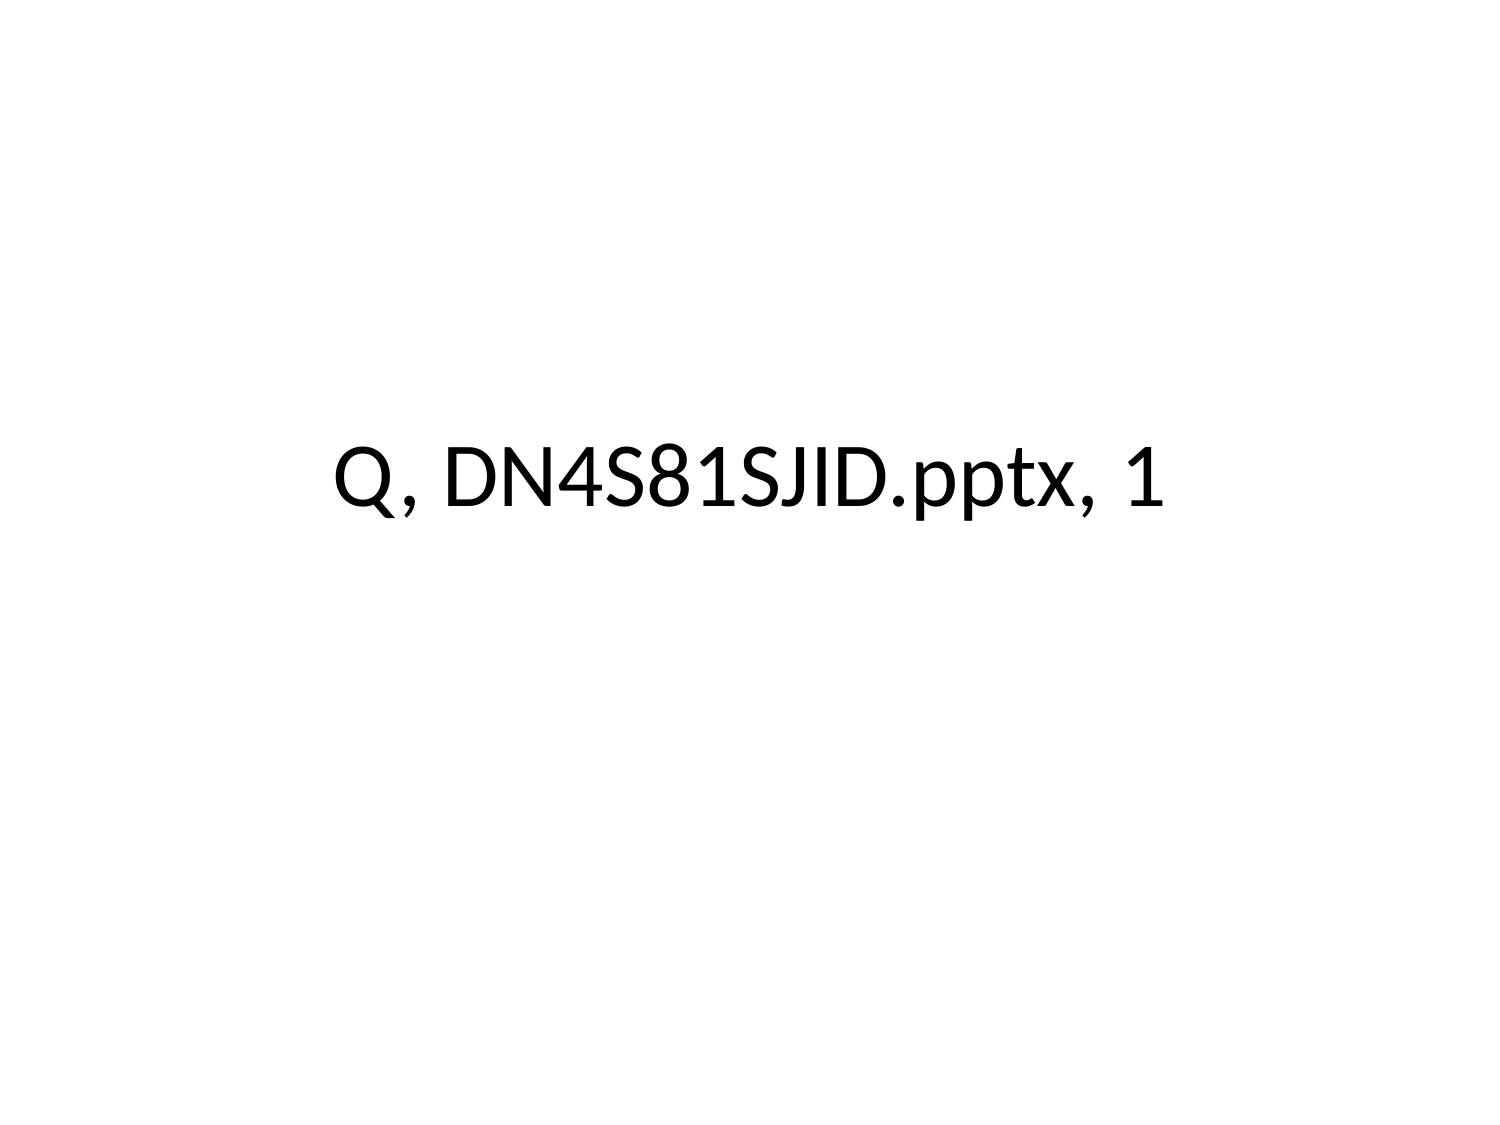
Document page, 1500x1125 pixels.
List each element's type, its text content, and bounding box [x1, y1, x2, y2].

title Q, DN4S81SJID.pptx, 1 [112, 349, 1388, 591]
